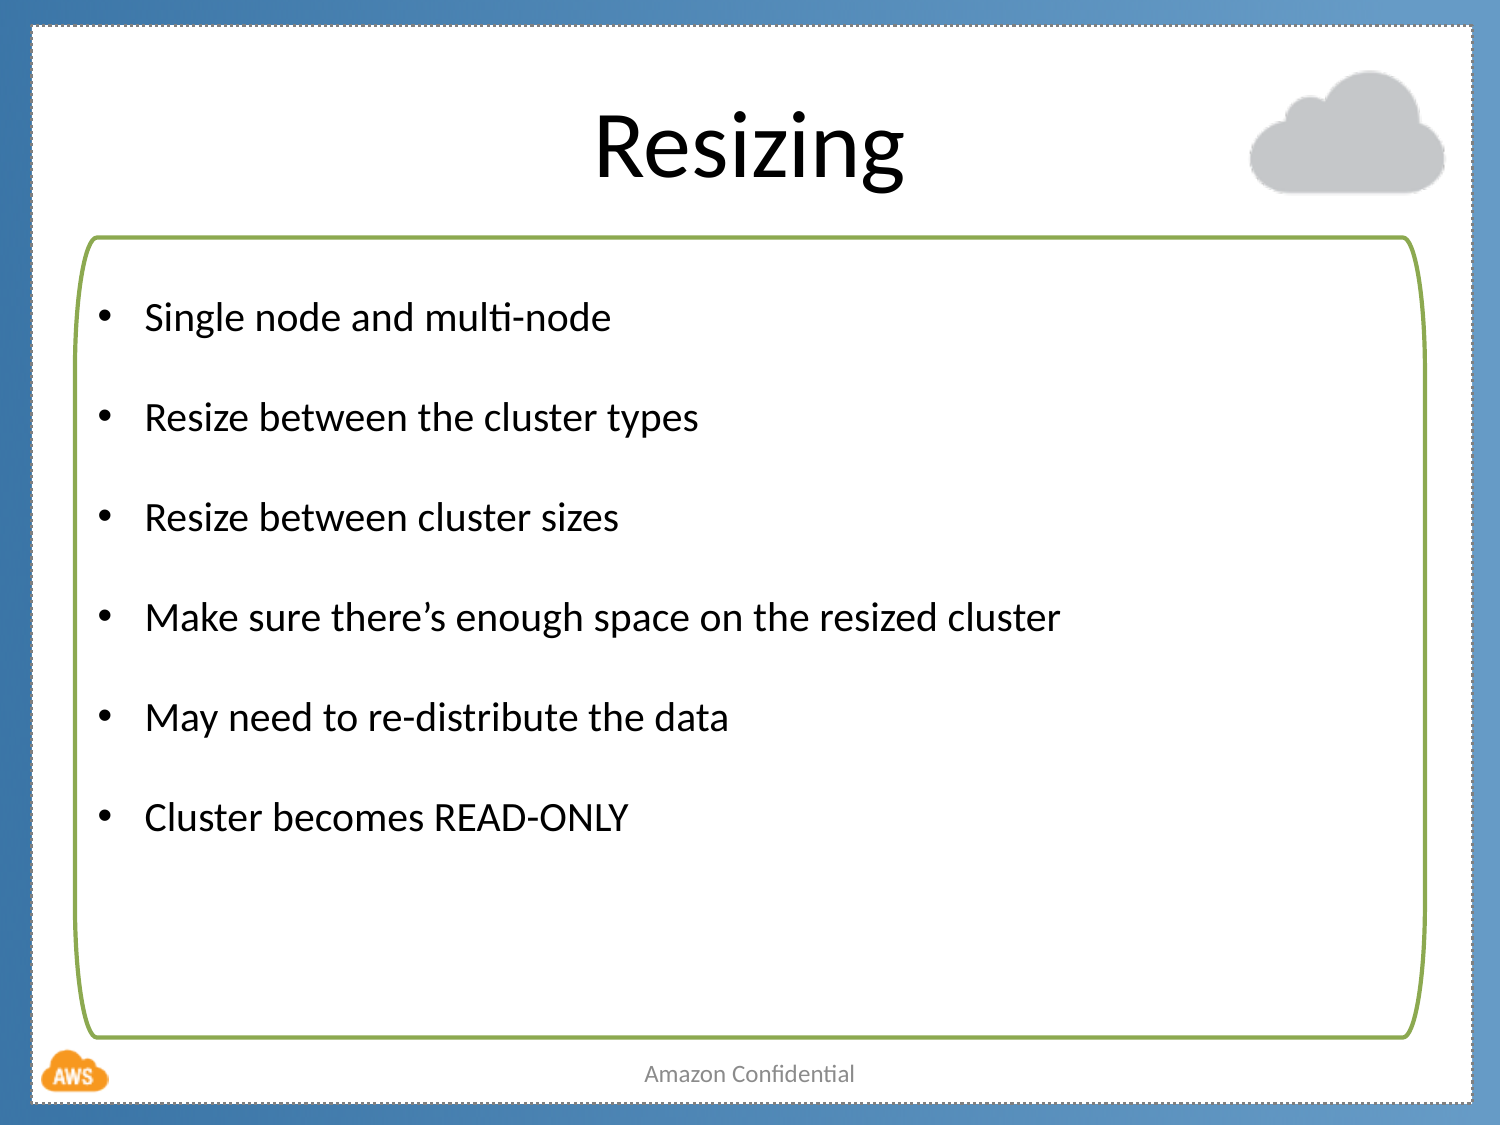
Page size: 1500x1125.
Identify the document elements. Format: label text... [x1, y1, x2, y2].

title Resizing [75, 45, 1425, 233]
picture [0, 0, 1500, 1125]
text_box Single node and multi-node Resize between the cluster types Resize between cluster sizes Make sure there’s enough space on the resized cluster May need to re-distribute the data Cluster becomes READ-ONLY [72, 235, 1428, 1040]
footer Amazon Confidential [512, 1042, 988, 1103]
